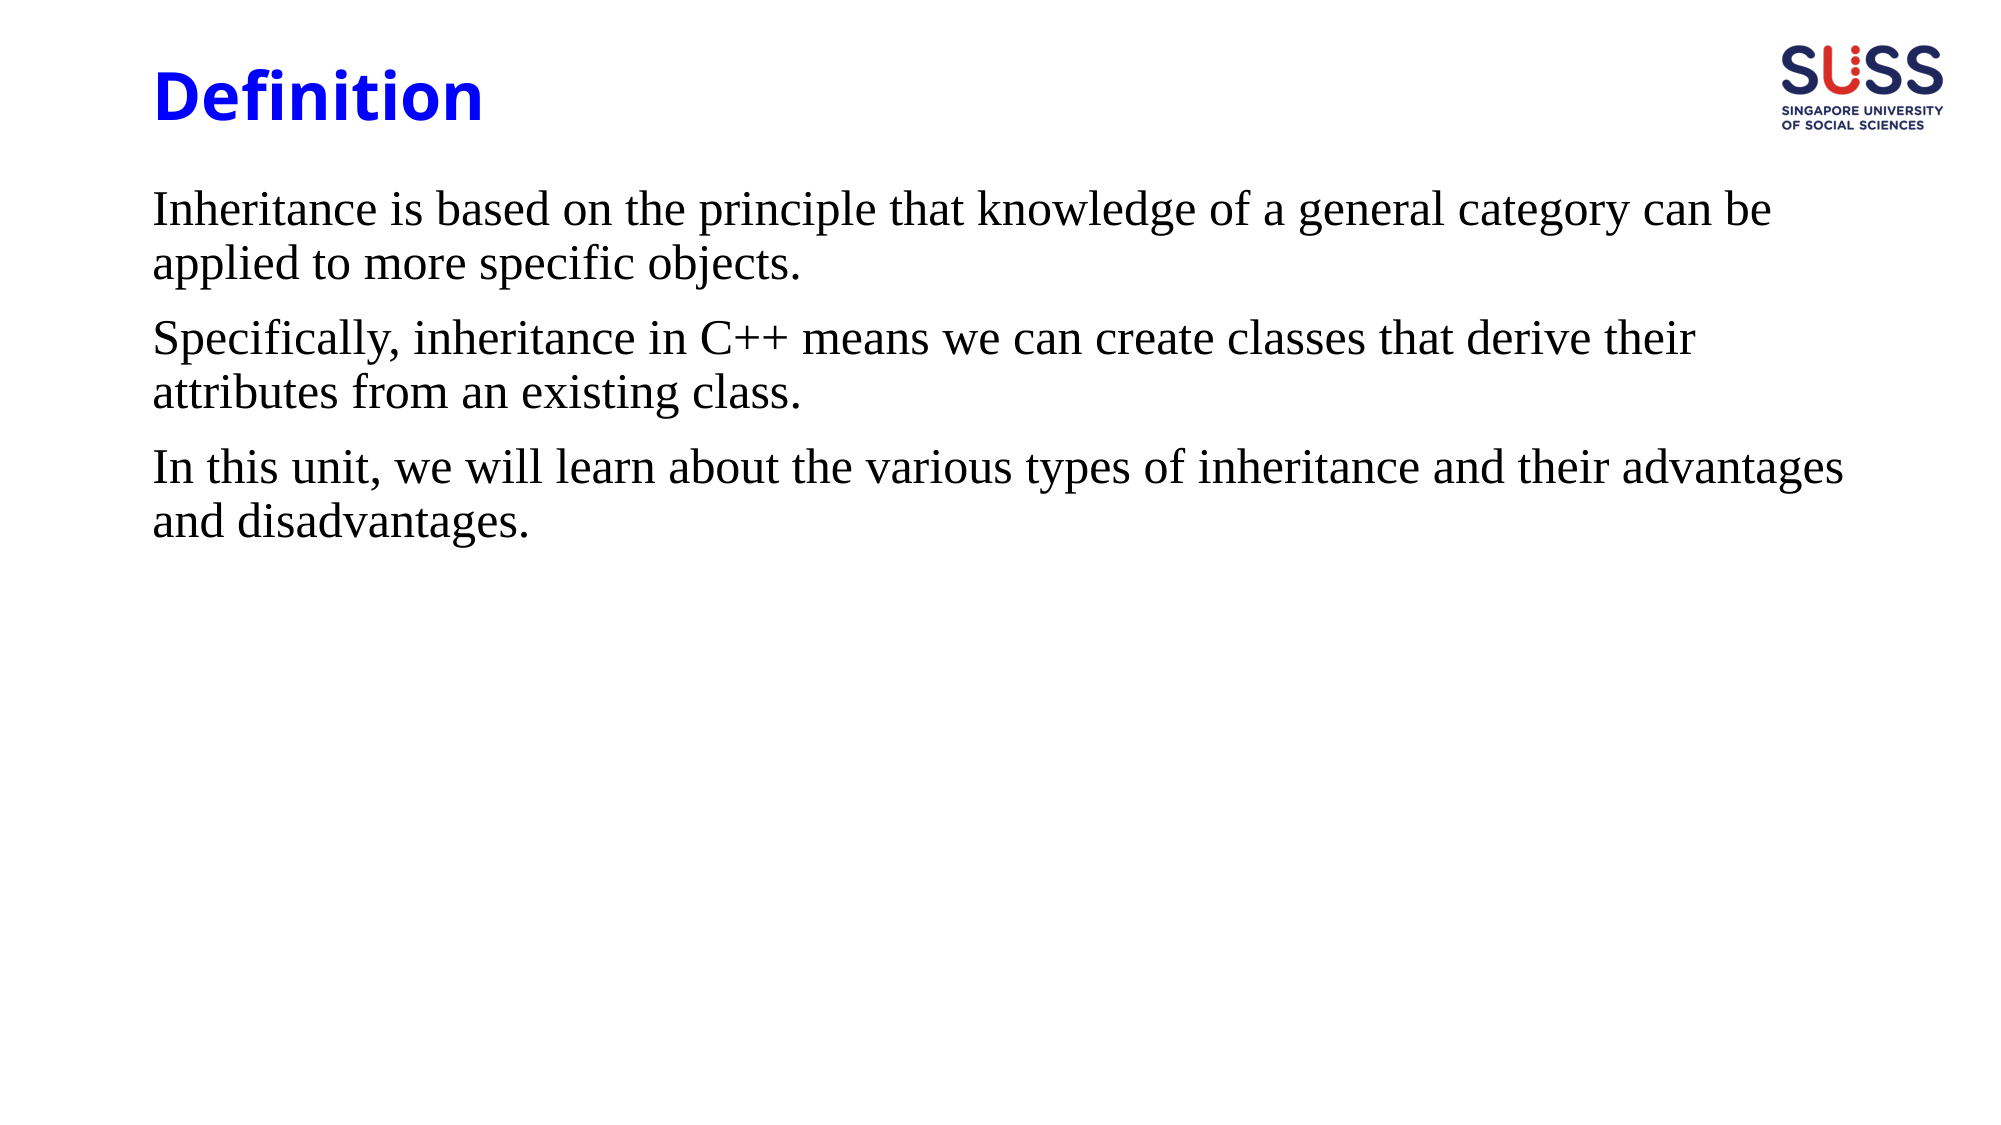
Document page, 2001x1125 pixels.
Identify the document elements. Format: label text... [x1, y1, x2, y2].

list Inheritance is based on the principle that knowledge of a general category can be applied to more specific objects. Specifically, inheritance in C++ means we can create classes that derive their attributes from an existing class. In this unit, we will learn about the various types of inheritance and their advantages and disadvantages. [137, 174, 1888, 1092]
title Definition [137, 23, 1863, 174]
picture [1764, 32, 1960, 143]
